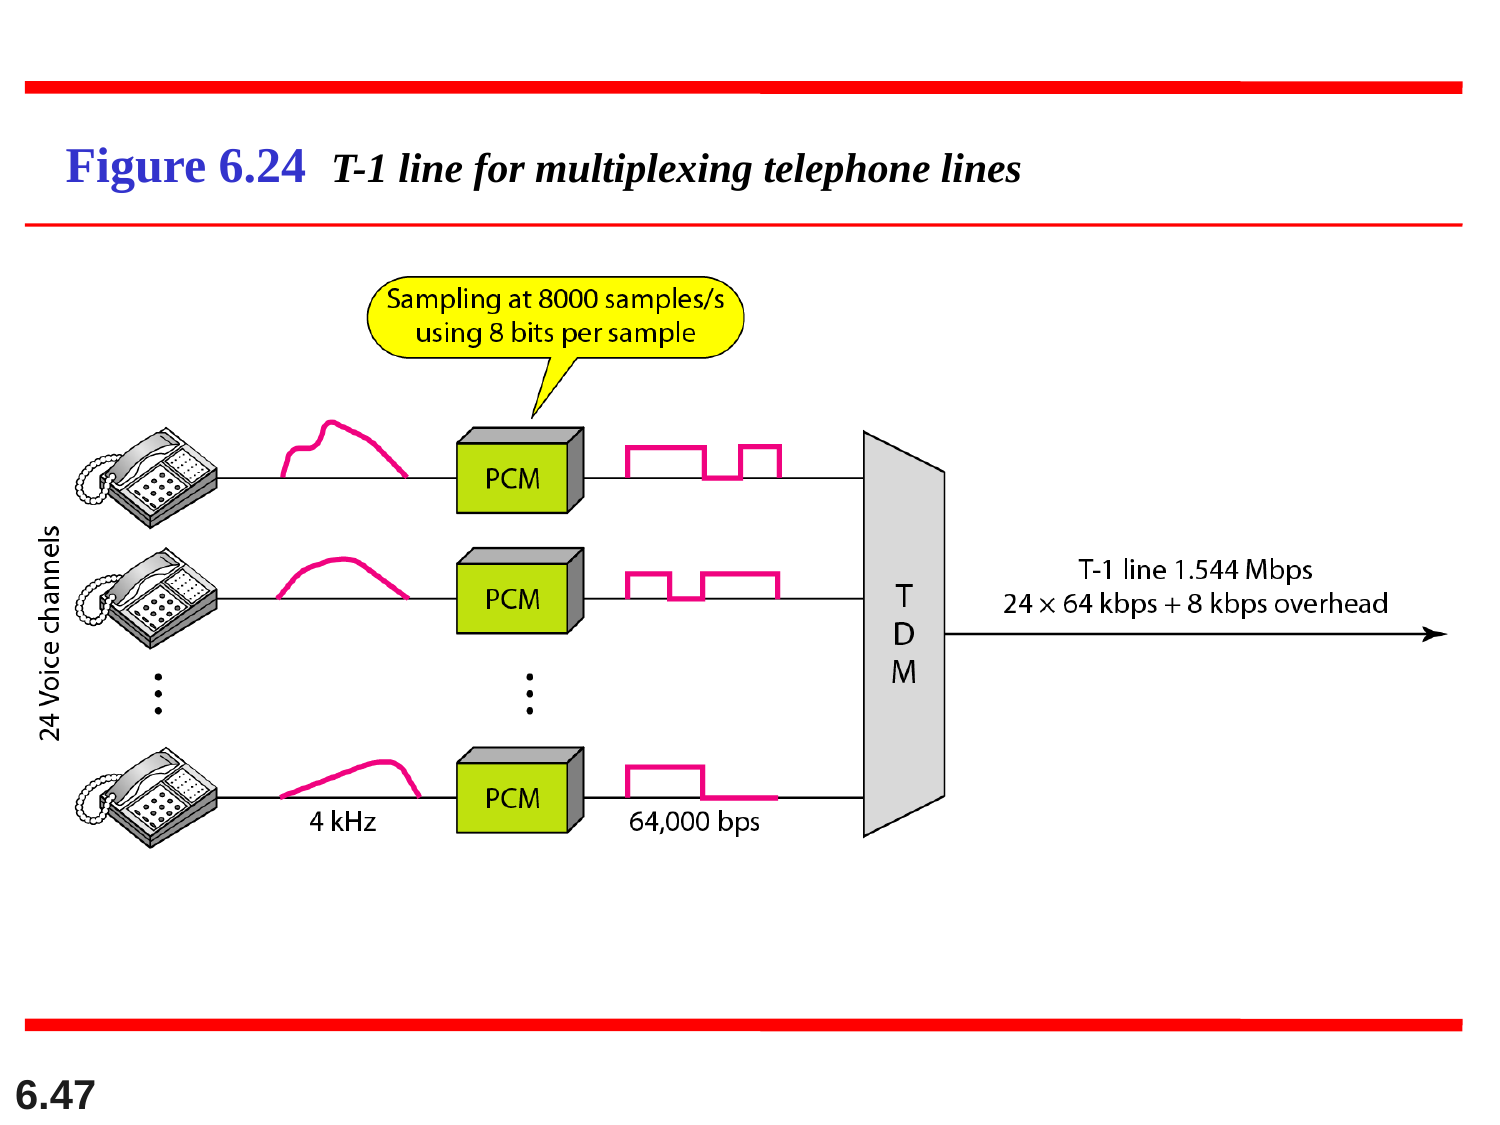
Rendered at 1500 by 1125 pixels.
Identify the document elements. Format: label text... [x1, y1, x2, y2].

slide_number 6.47 [0, 1050, 313, 1125]
text_box Figure 6.24 T-1 line for multiplexing telephone lines [50, 124, 1038, 200]
picture [34, 276, 1448, 849]
